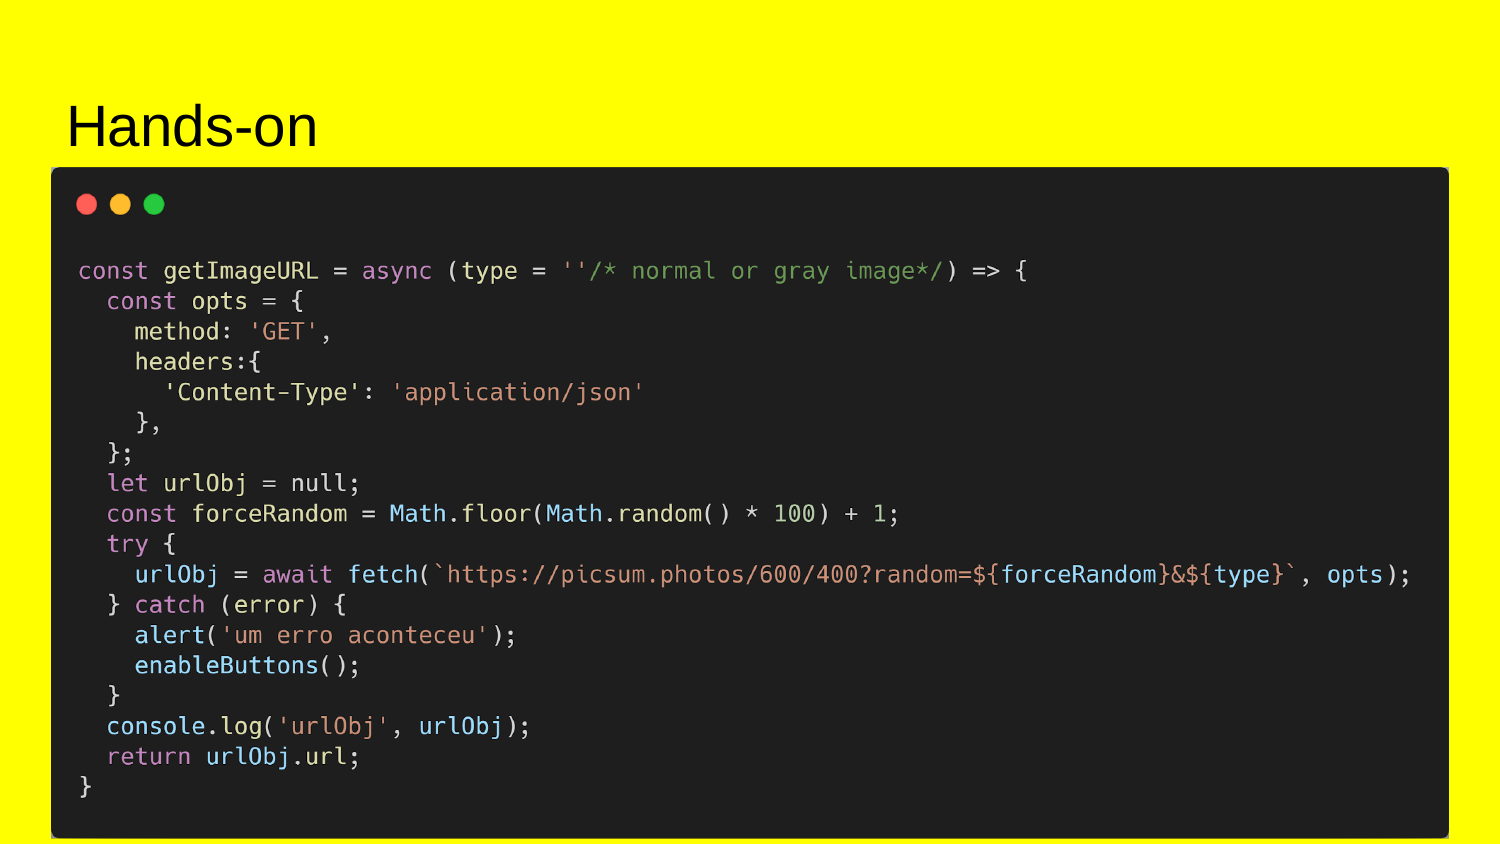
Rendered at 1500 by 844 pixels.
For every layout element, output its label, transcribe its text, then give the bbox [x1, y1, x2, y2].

picture [50, 166, 1450, 840]
title Hands-on [51, 72, 1449, 166]
